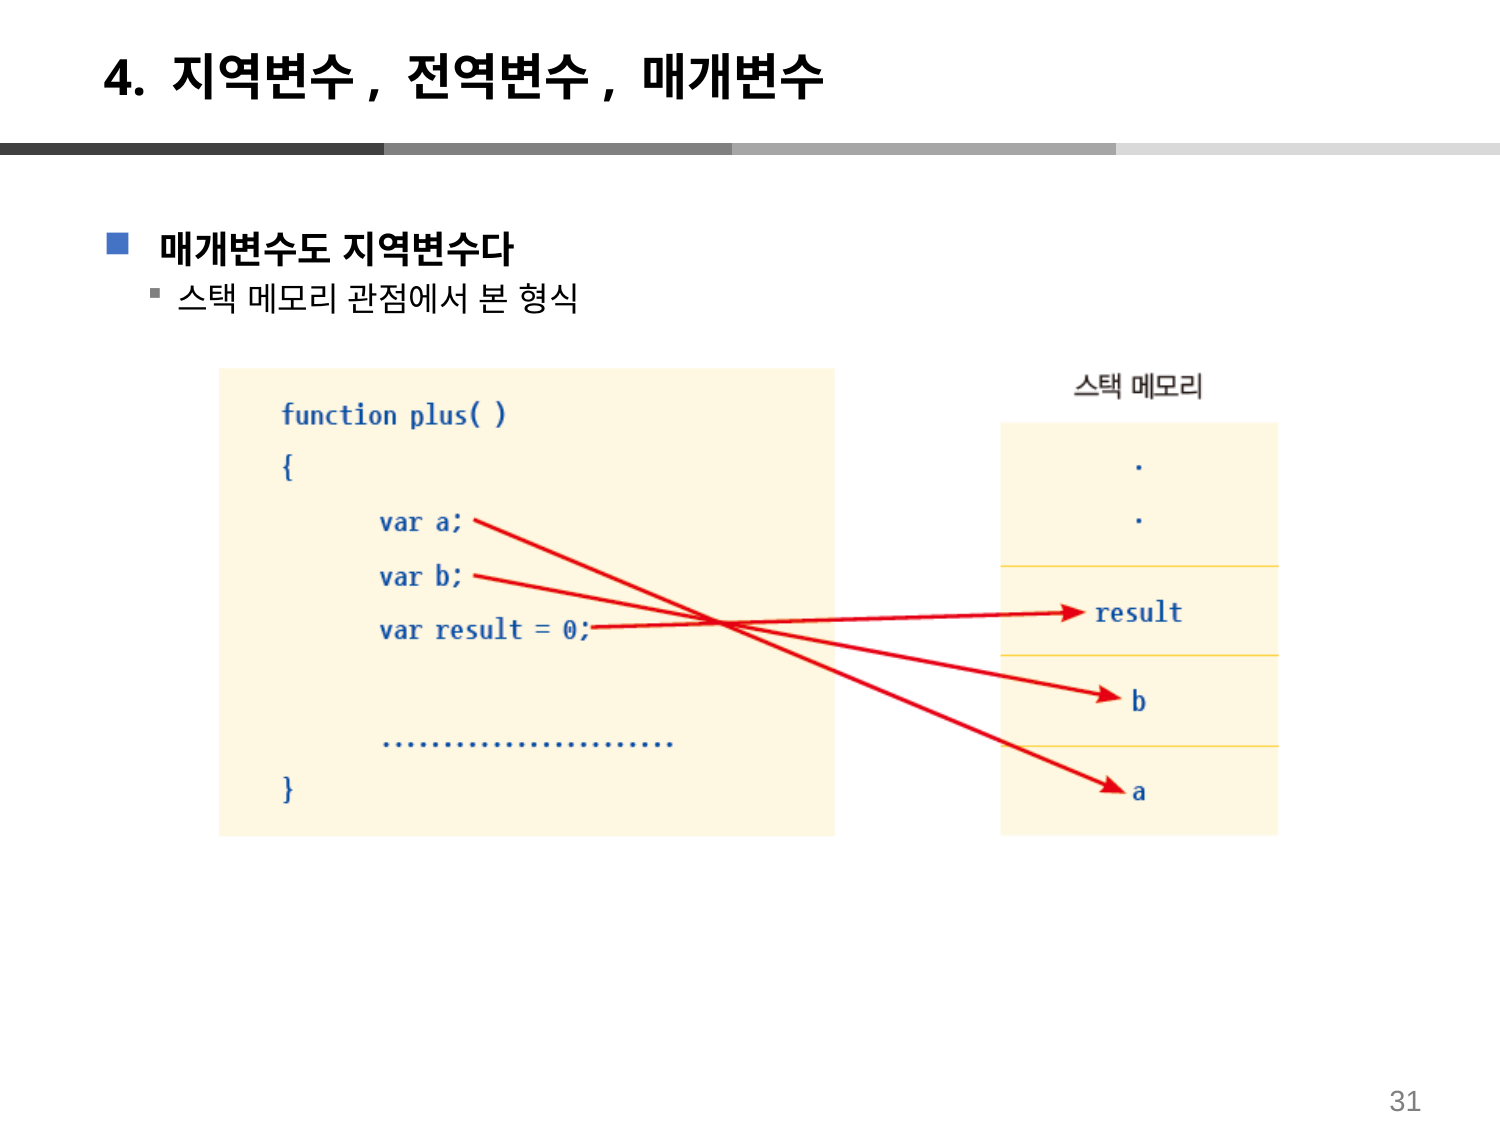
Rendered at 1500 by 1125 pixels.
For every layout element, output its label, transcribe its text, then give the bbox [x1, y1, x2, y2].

title 4. 지역변수, 전역변수, 매개변수 [88, 30, 1211, 121]
list 매개변수도 지역변수다 스택 메모리 관점에서 본 형식 [88, 196, 1436, 1083]
picture [198, 344, 1301, 849]
